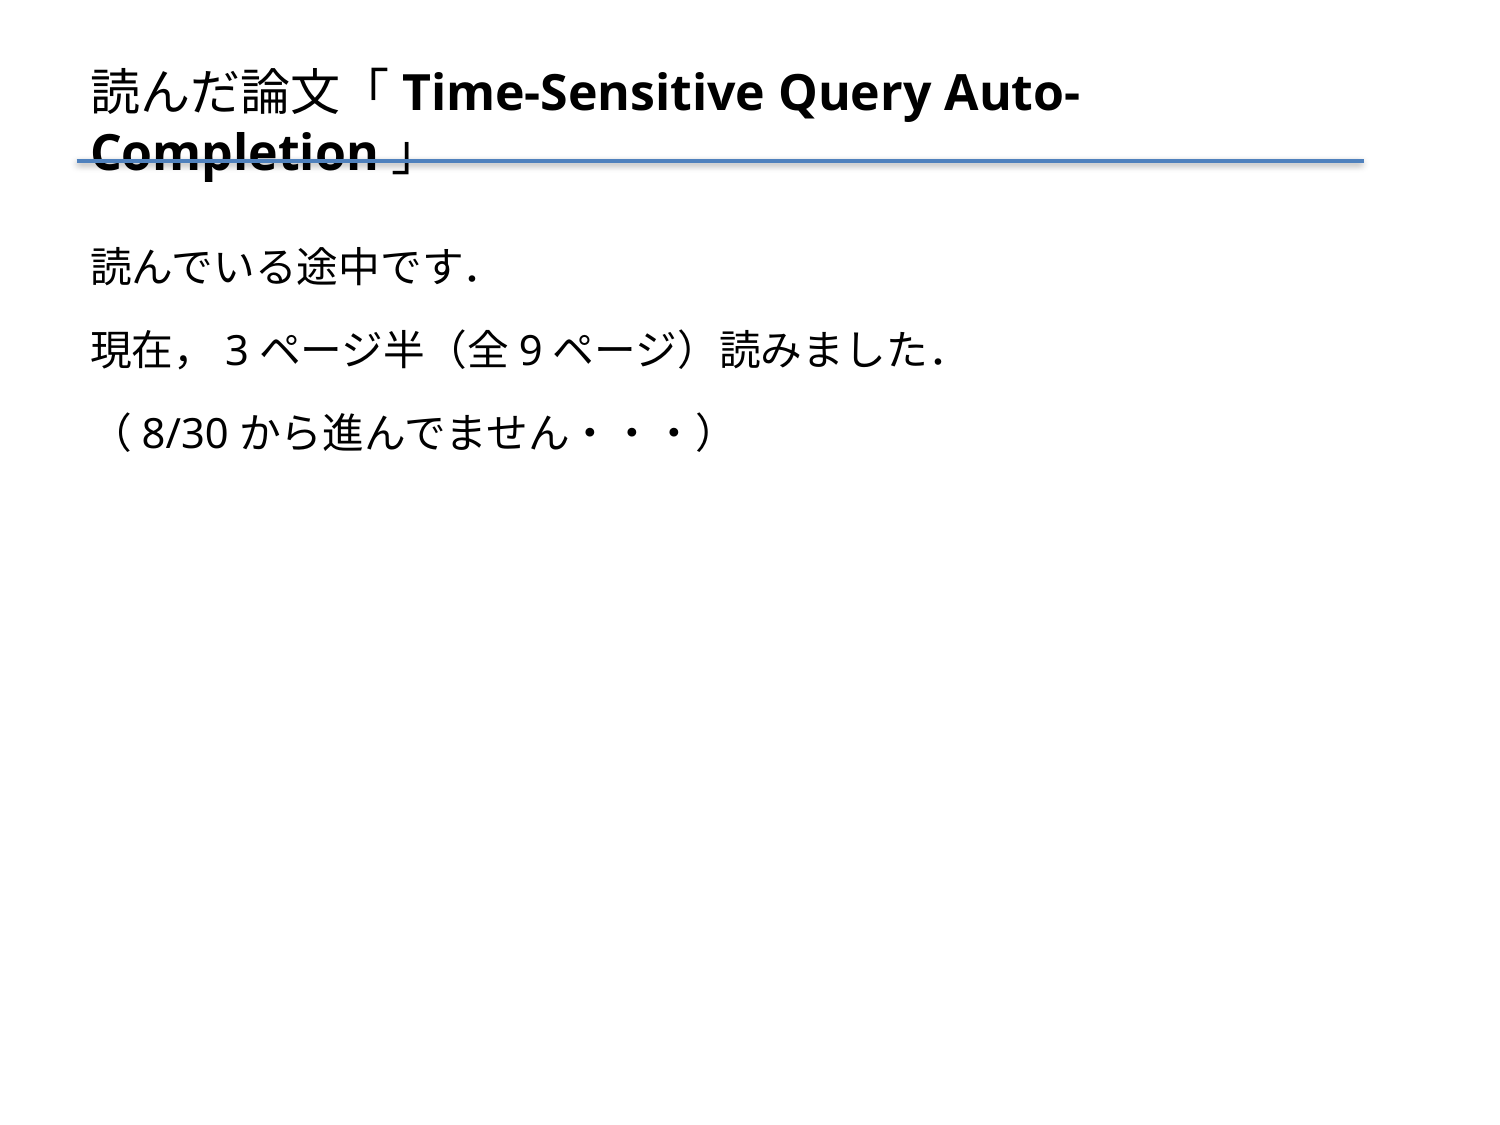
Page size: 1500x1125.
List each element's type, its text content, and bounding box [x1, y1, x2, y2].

title 読んだ論文「Time-Sensitive Query Auto-Completion」 [75, 68, 1300, 158]
list 読んでいる途中です． 現在，3ページ半（全9ページ）読みました． （8/30から進んでません・・・） [75, 208, 1300, 976]
